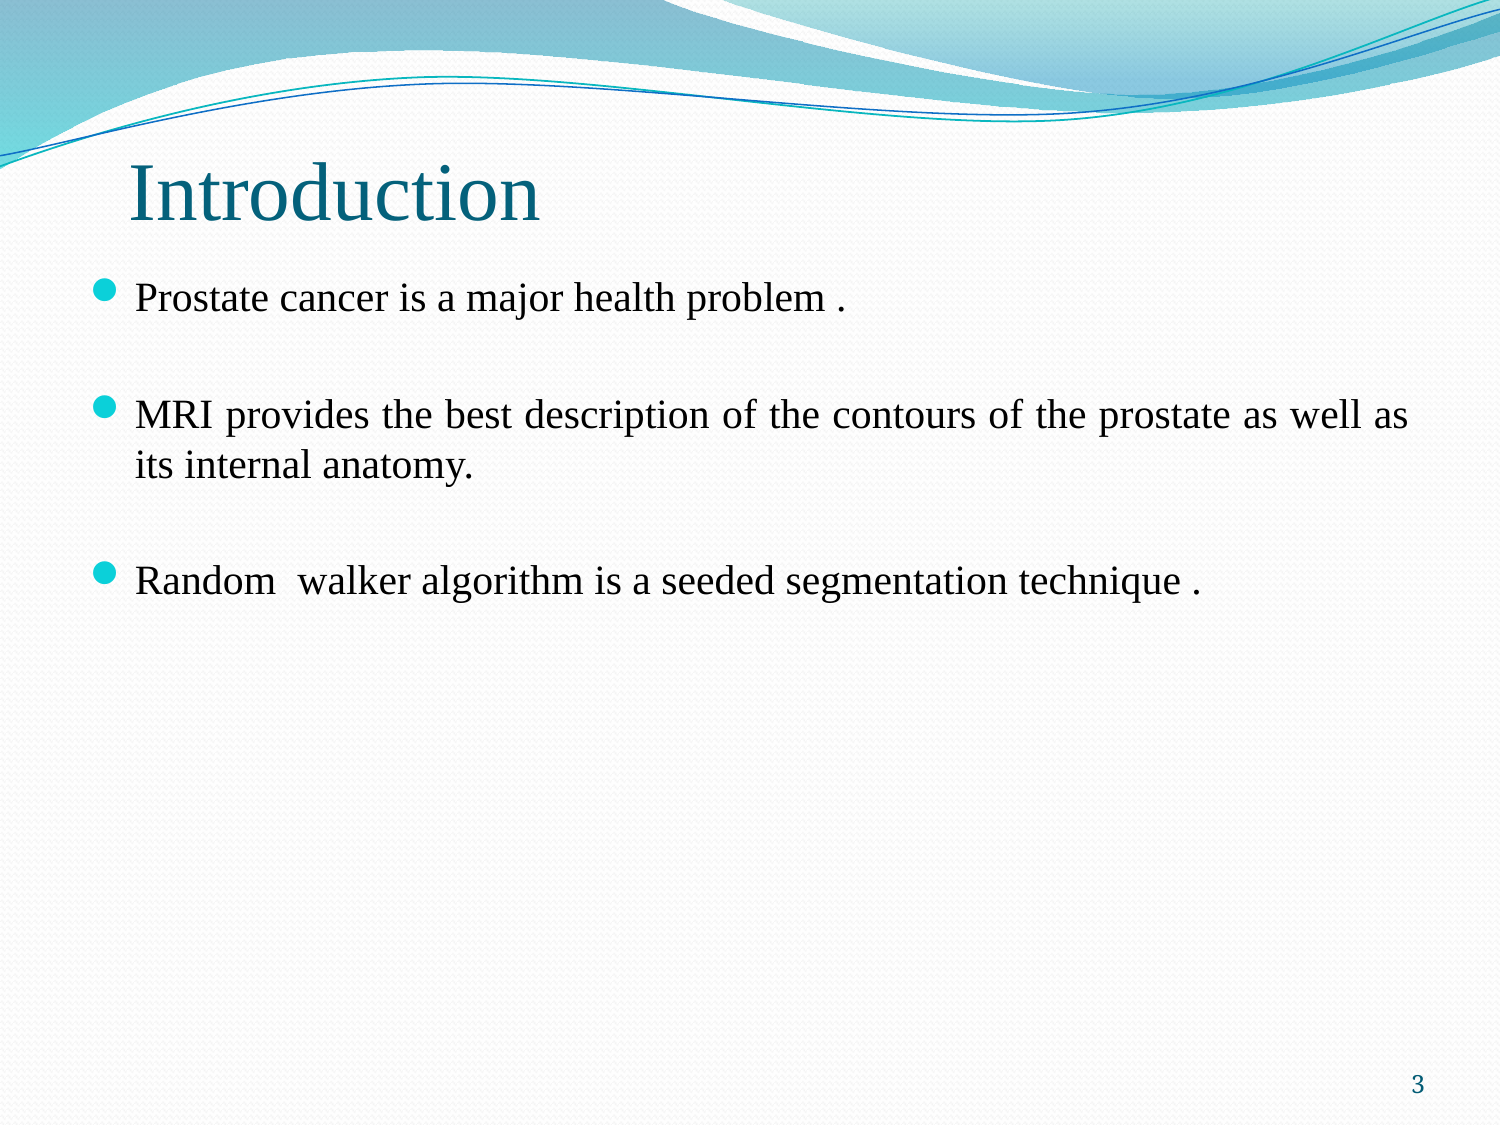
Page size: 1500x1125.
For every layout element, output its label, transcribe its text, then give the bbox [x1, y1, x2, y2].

slide_number 3 [1299, 1042, 1425, 1103]
title Introduction [24, 37, 1375, 238]
list Prostate cancer is a major health problem . MRI provides the best description of the contours of the prostate as well as its internal anatomy. Random walker algorithm is a seeded segmentation technique . [75, 262, 1425, 1050]
